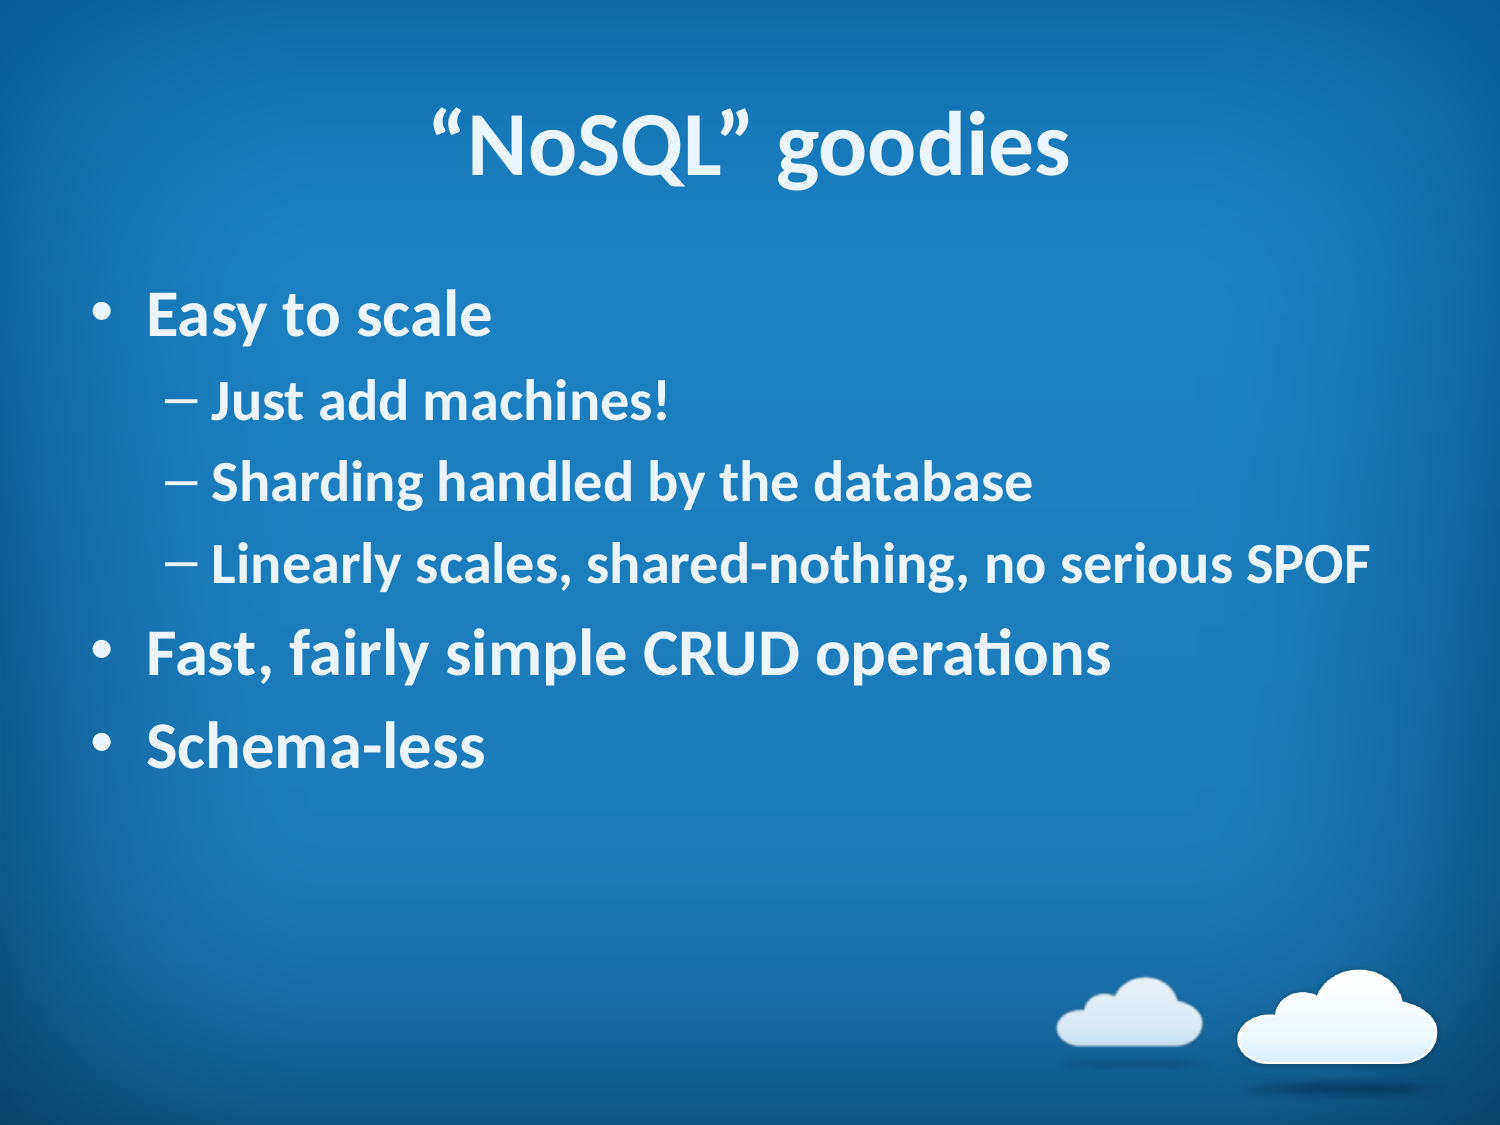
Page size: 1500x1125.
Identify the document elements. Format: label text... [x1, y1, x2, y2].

title “NoSQL” goodies [75, 45, 1425, 233]
picture [0, 0, 1500, 1125]
list Easy to scale Just add machines! Sharding handled by the database Linearly scales, shared-nothing, no serious SPOF Fast, fairly simple CRUD operations Schema-less [75, 262, 1425, 1005]
